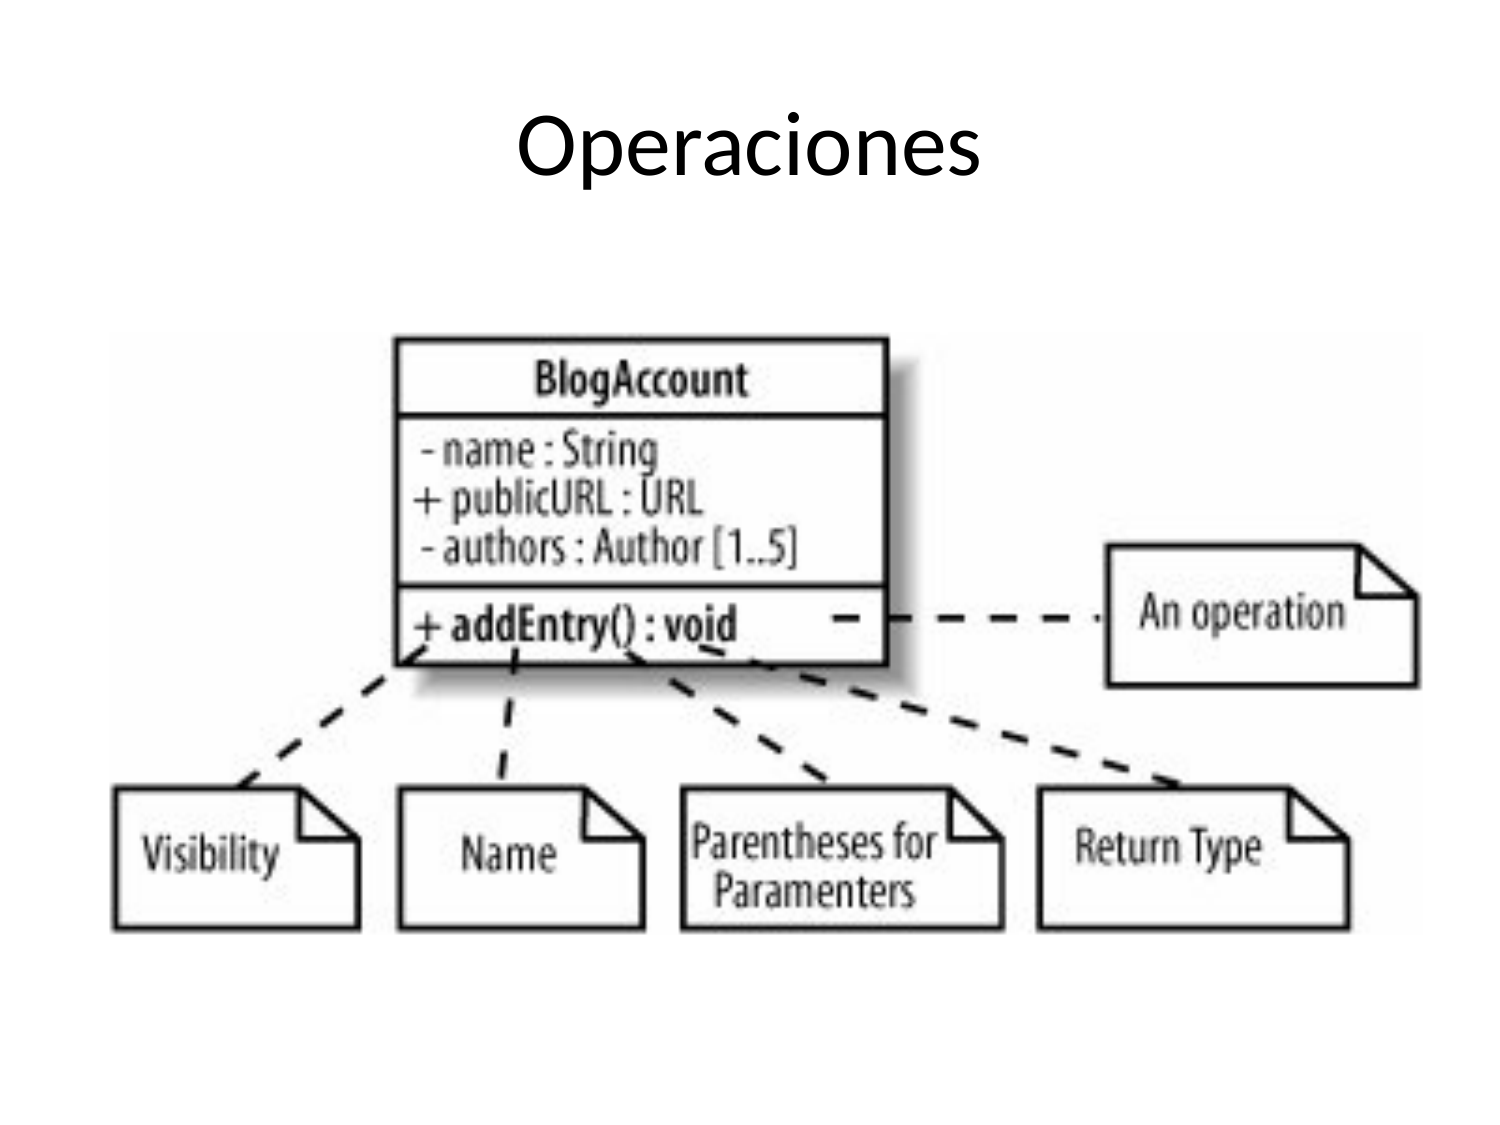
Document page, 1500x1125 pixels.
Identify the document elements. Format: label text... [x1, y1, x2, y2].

title Operaciones [75, 45, 1425, 233]
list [37, 290, 1465, 977]
